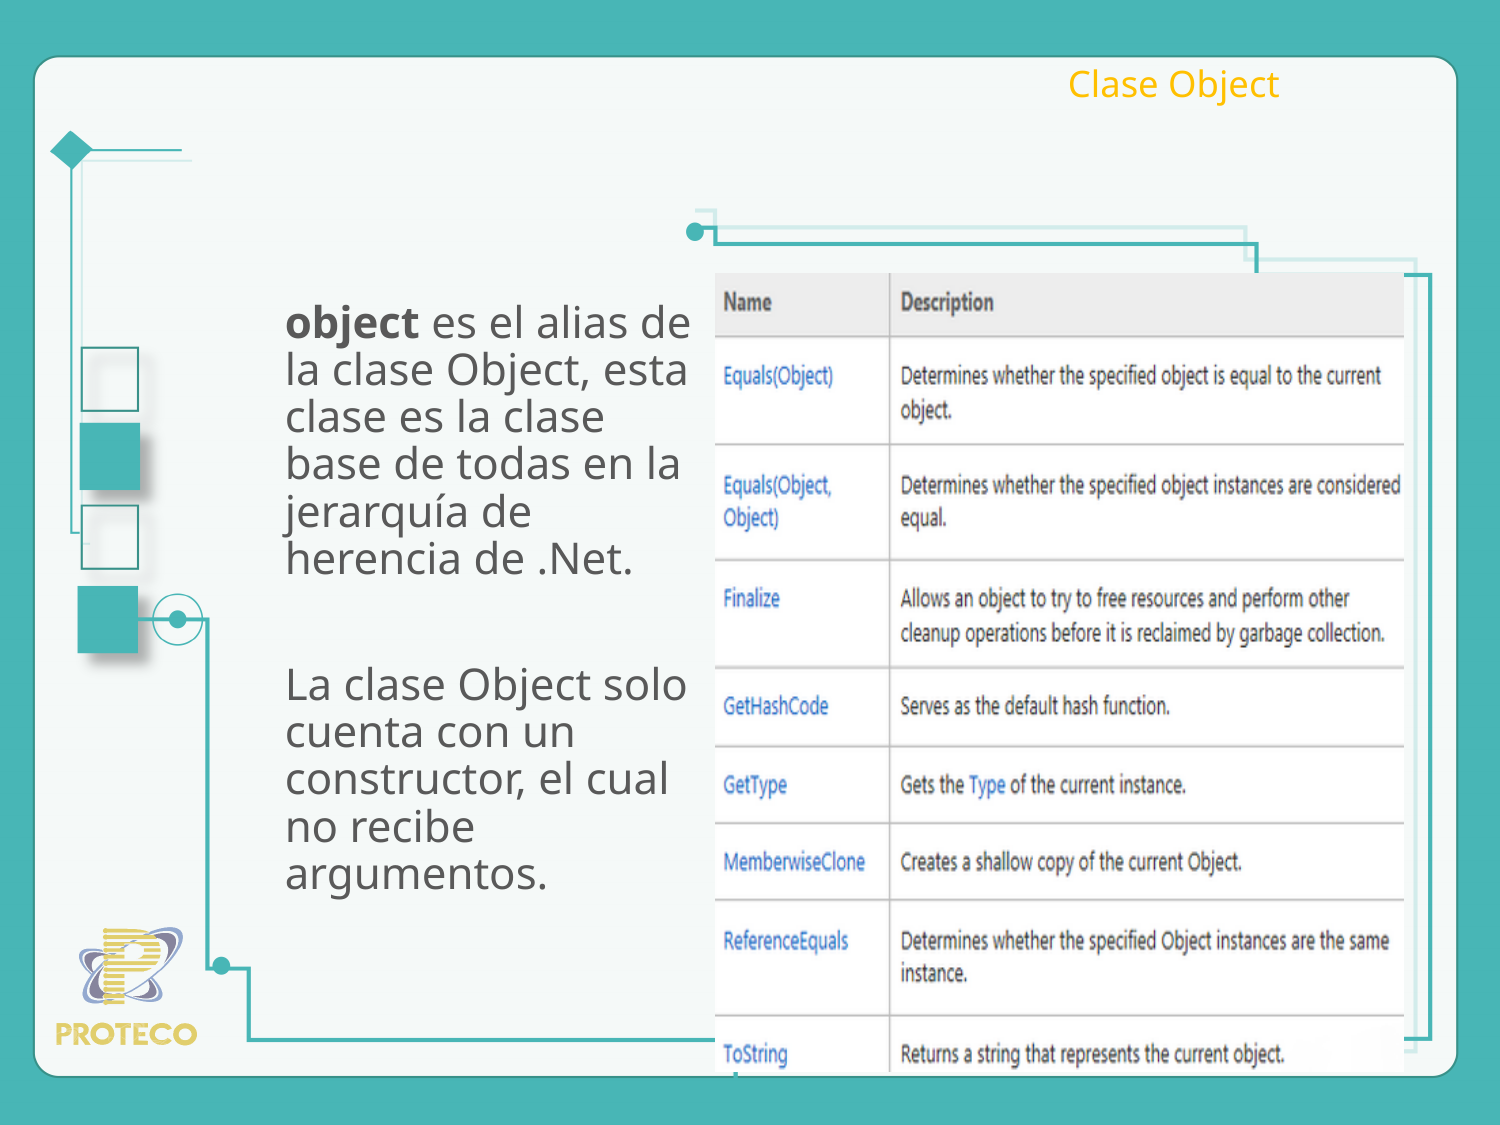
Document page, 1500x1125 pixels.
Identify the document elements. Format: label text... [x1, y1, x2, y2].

title Clase Object [403, 58, 1295, 157]
picture [0, 0, 1500, 1125]
list object es el alias de la clase Object, esta clase es la clase base de todas en la jerarquía de herencia de .Net. La clase Object solo cuenta con un constructor, el cual no recibe argumentos. [270, 293, 715, 1072]
